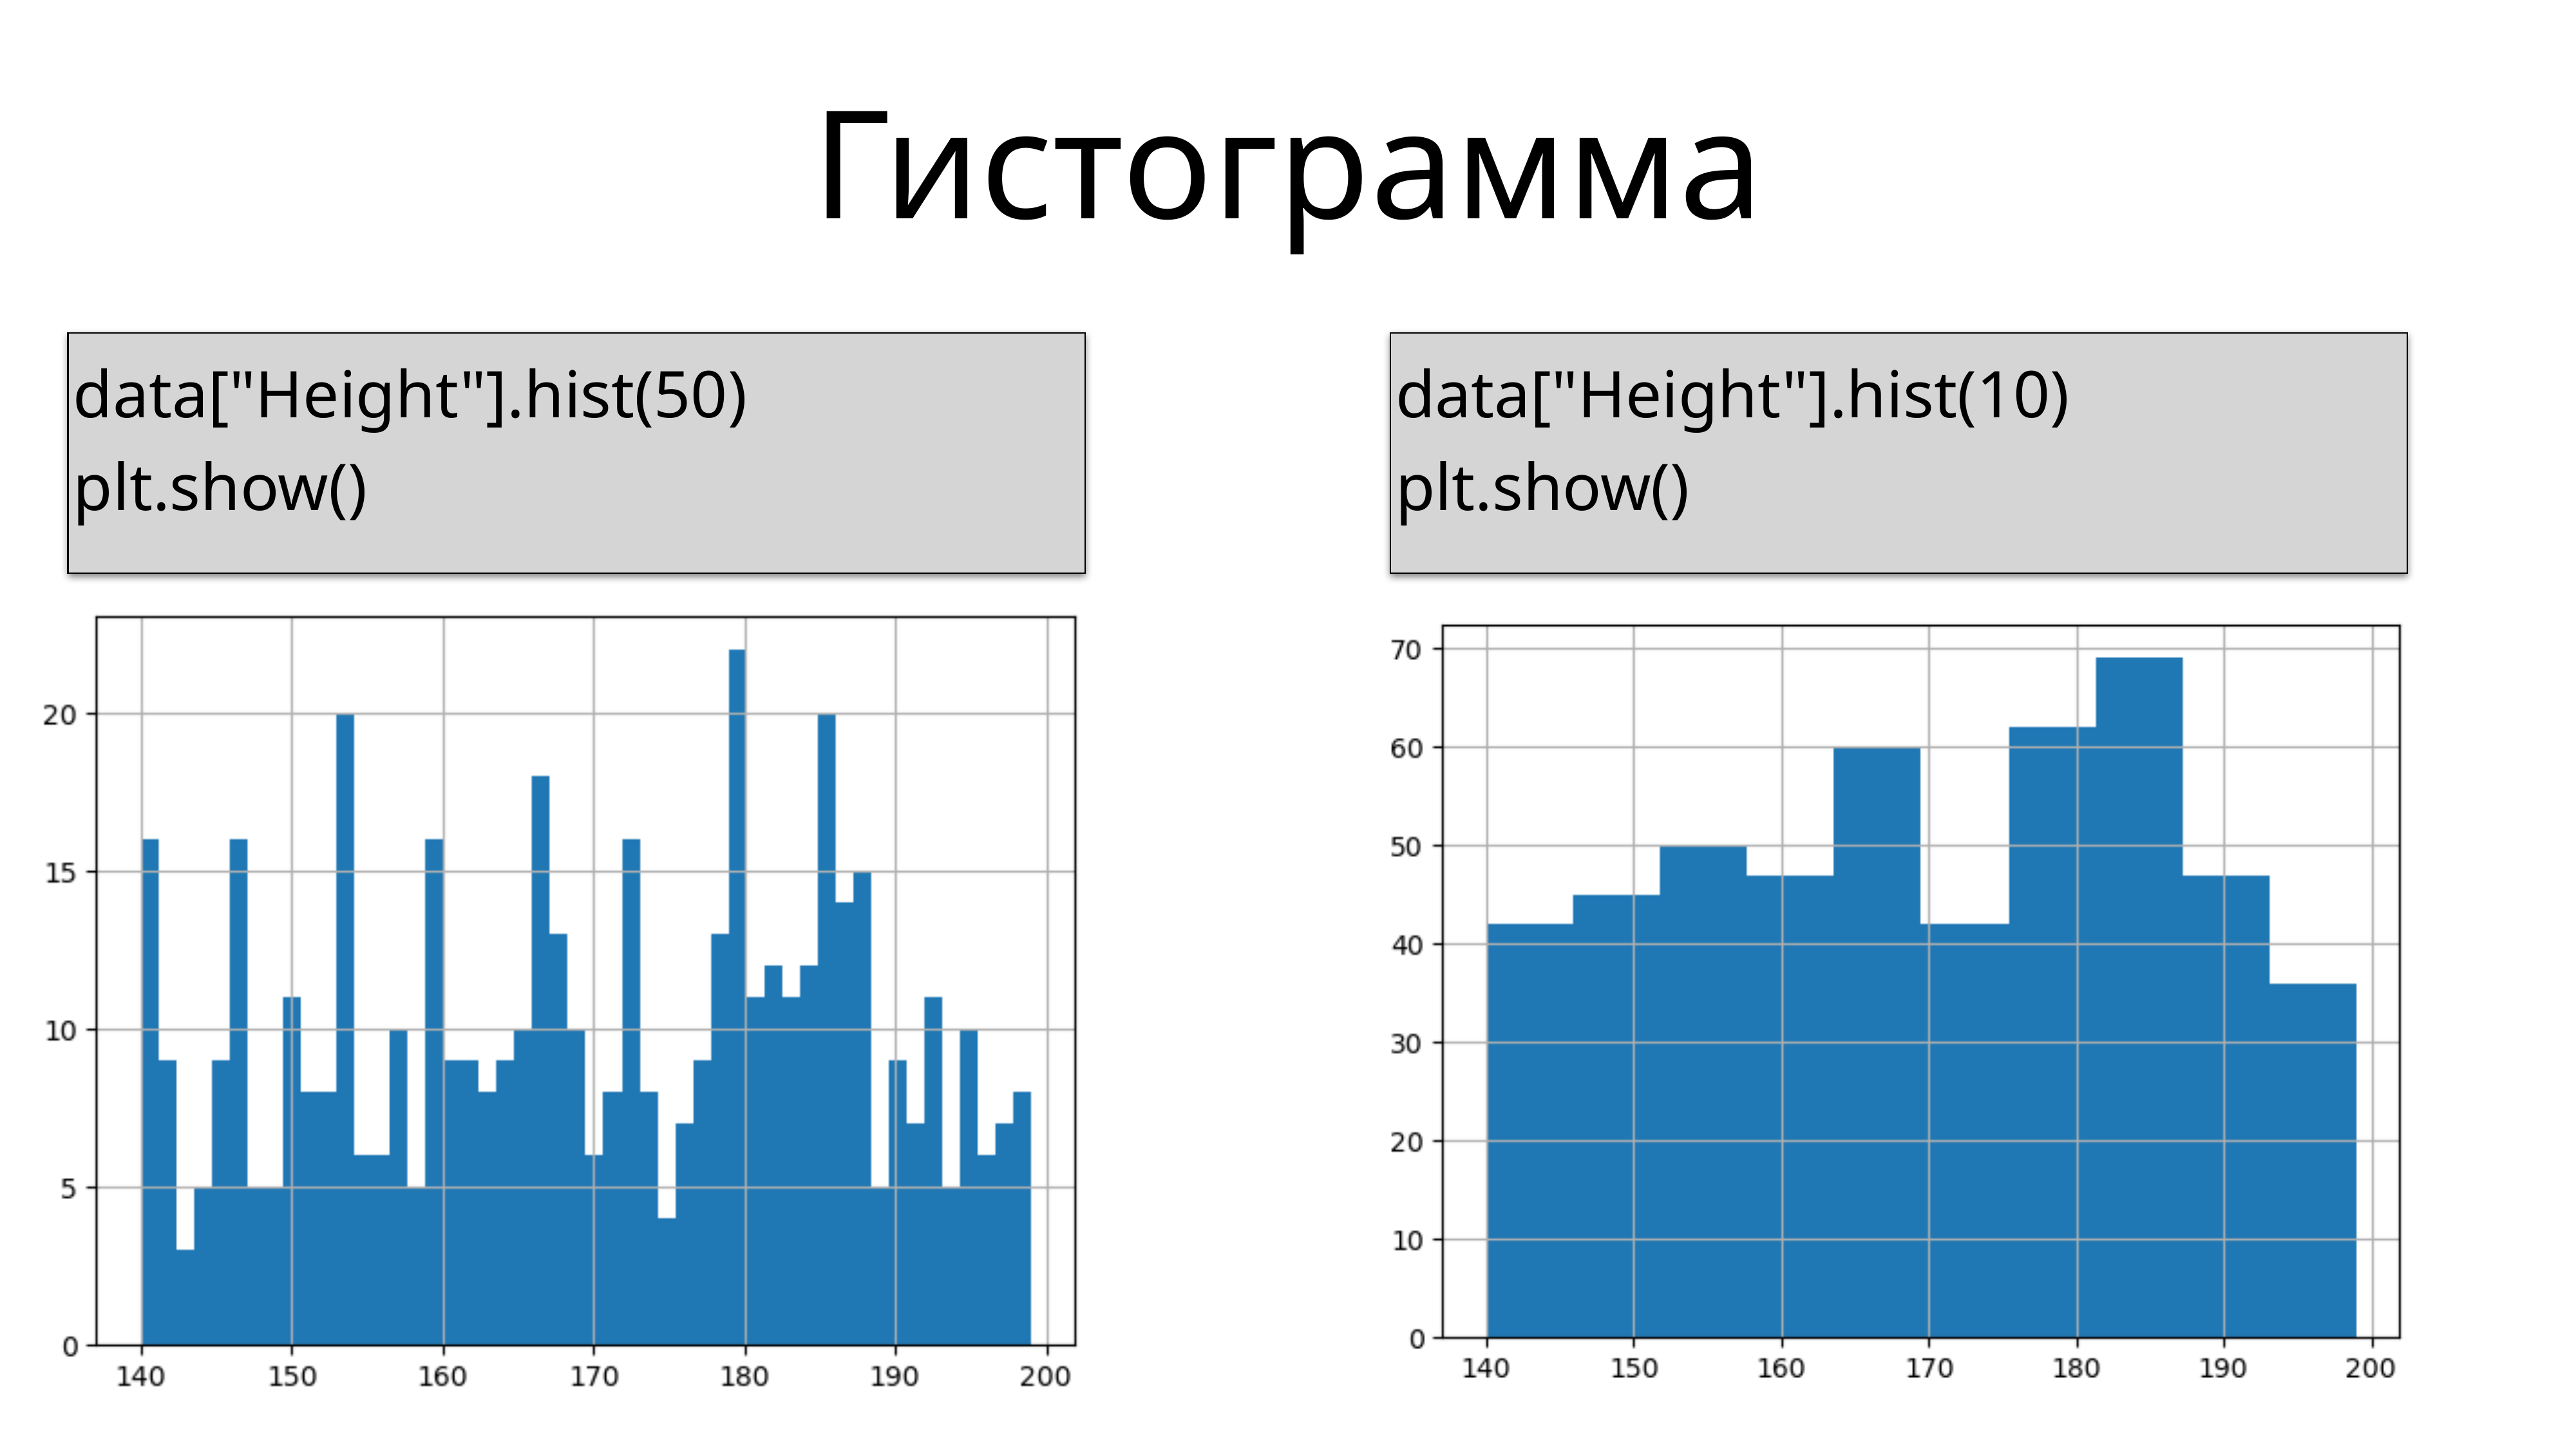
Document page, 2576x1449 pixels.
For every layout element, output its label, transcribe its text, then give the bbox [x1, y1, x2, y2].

title Гистограмма [178, 37, 2398, 279]
picture [1370, 606, 2419, 1403]
text_box data["Height"].hist(10) plt.show() [1390, 332, 2408, 573]
picture [23, 597, 1095, 1412]
list data["Height"].hist(50) plt.show() [67, 332, 1086, 574]
